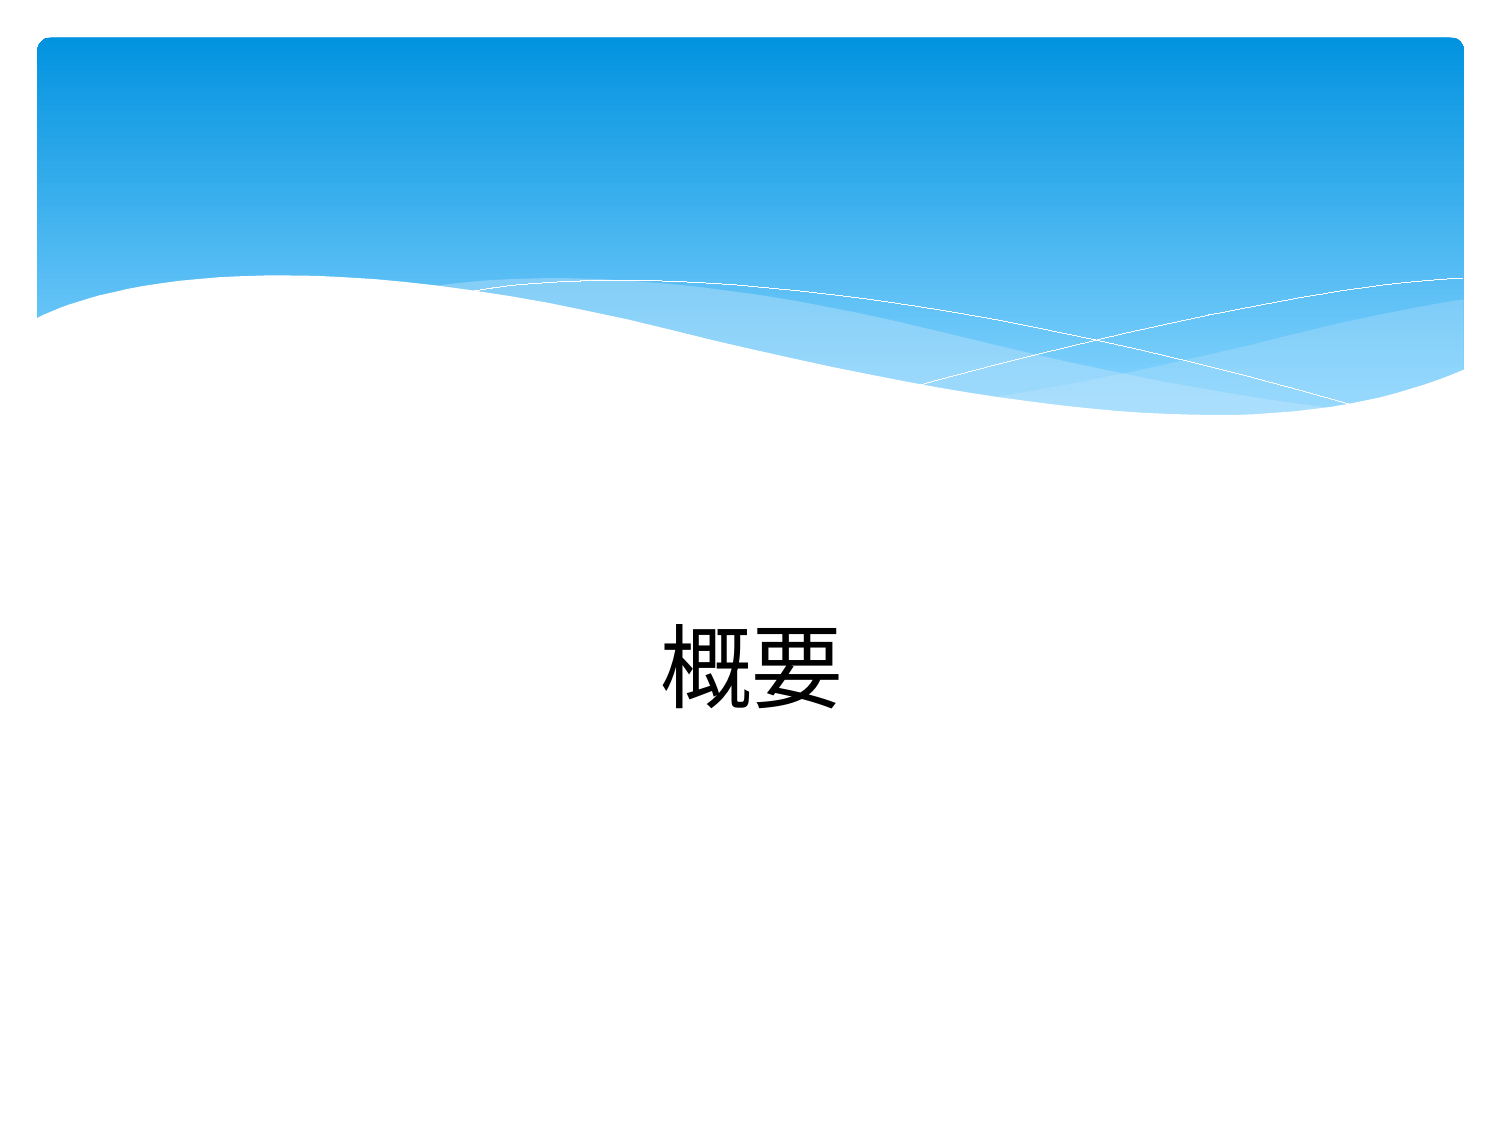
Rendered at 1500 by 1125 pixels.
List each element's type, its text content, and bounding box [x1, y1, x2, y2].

title 概要 [76, 562, 1427, 769]
